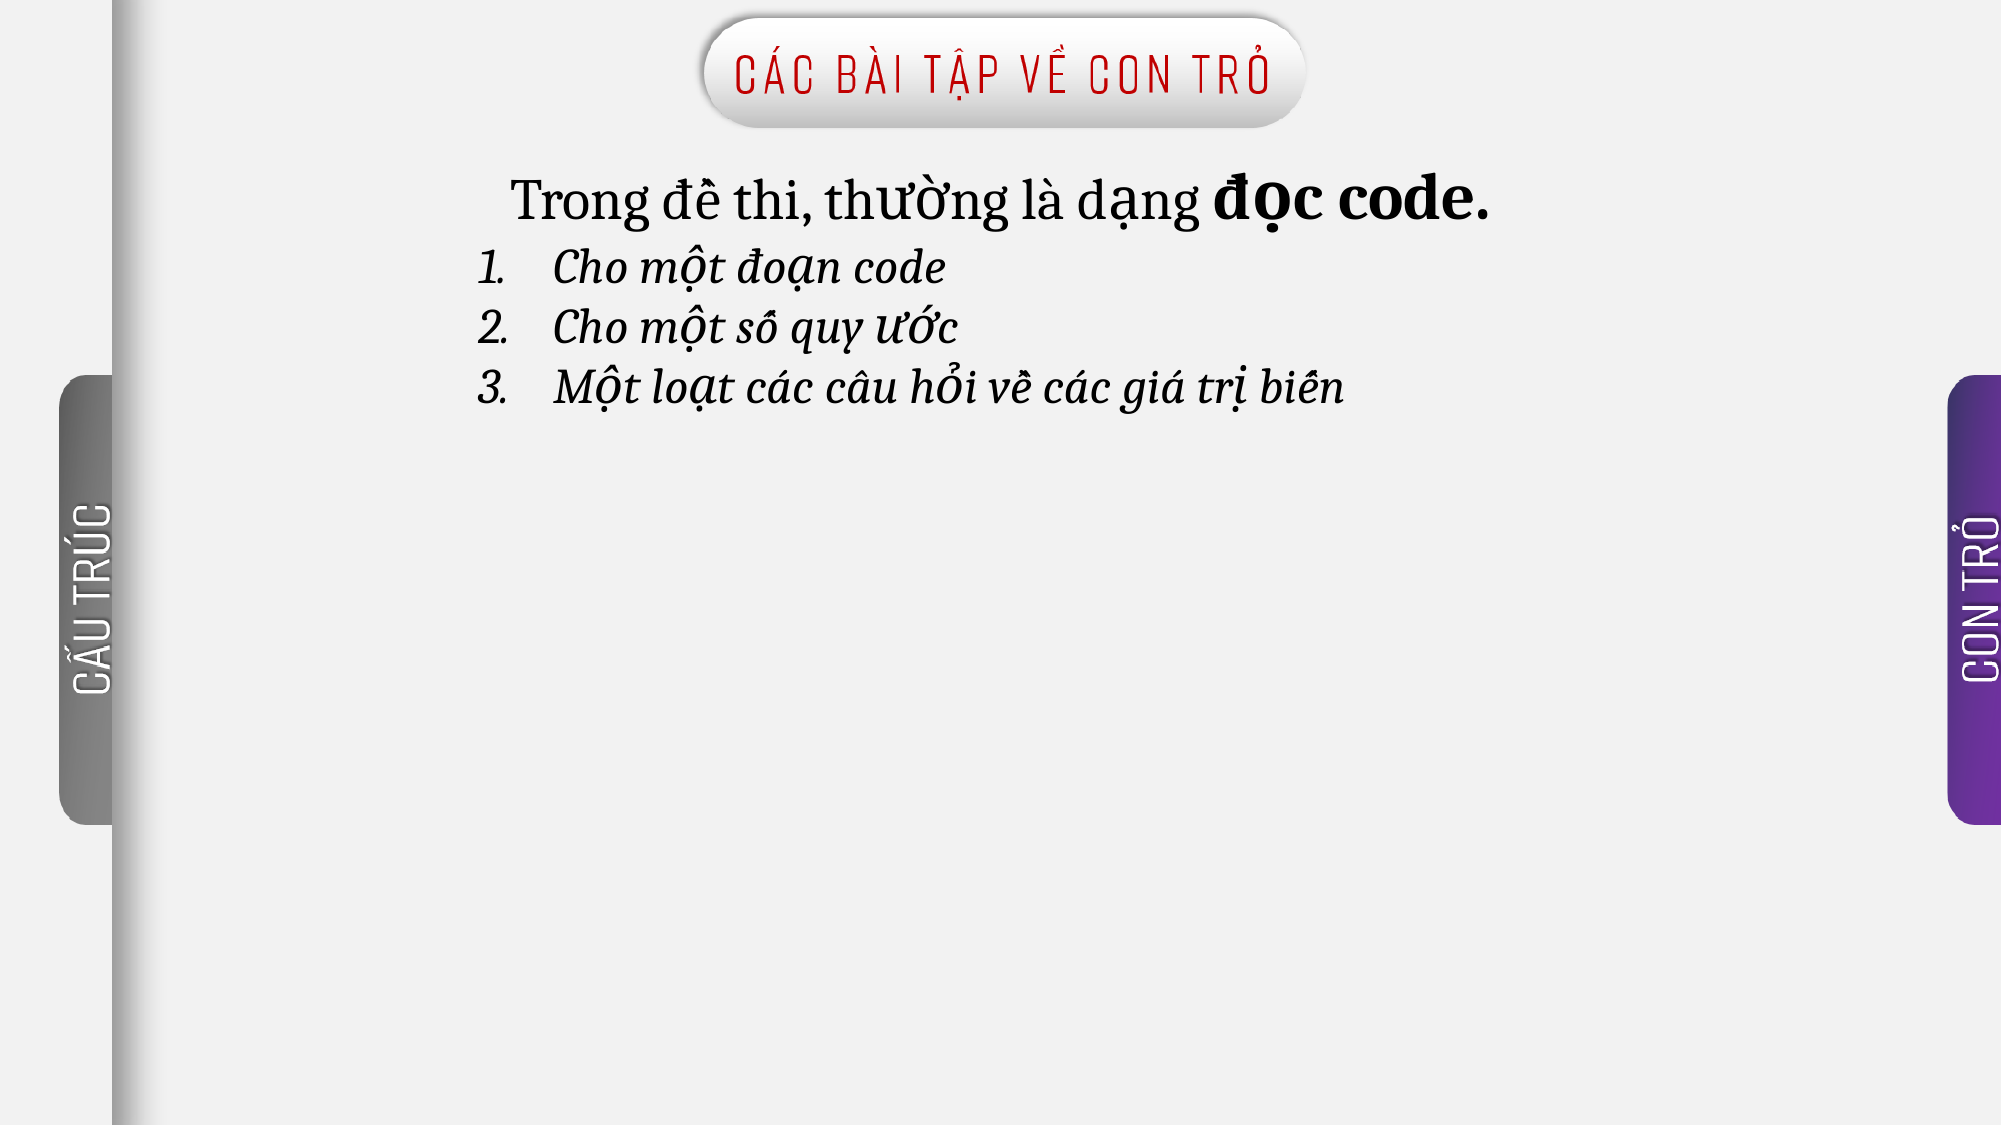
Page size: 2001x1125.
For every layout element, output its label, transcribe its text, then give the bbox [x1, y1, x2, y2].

picture [1600, 0, 2001, 1125]
text_box Trong đề thi, thường là dạng đọc code. Cho một đoạn code Cho một số quy ước Một loạt các câu hỏi về các giá trị biến [388, 145, 1613, 421]
picture [689, 6, 1311, 141]
picture [0, 0, 171, 1125]
